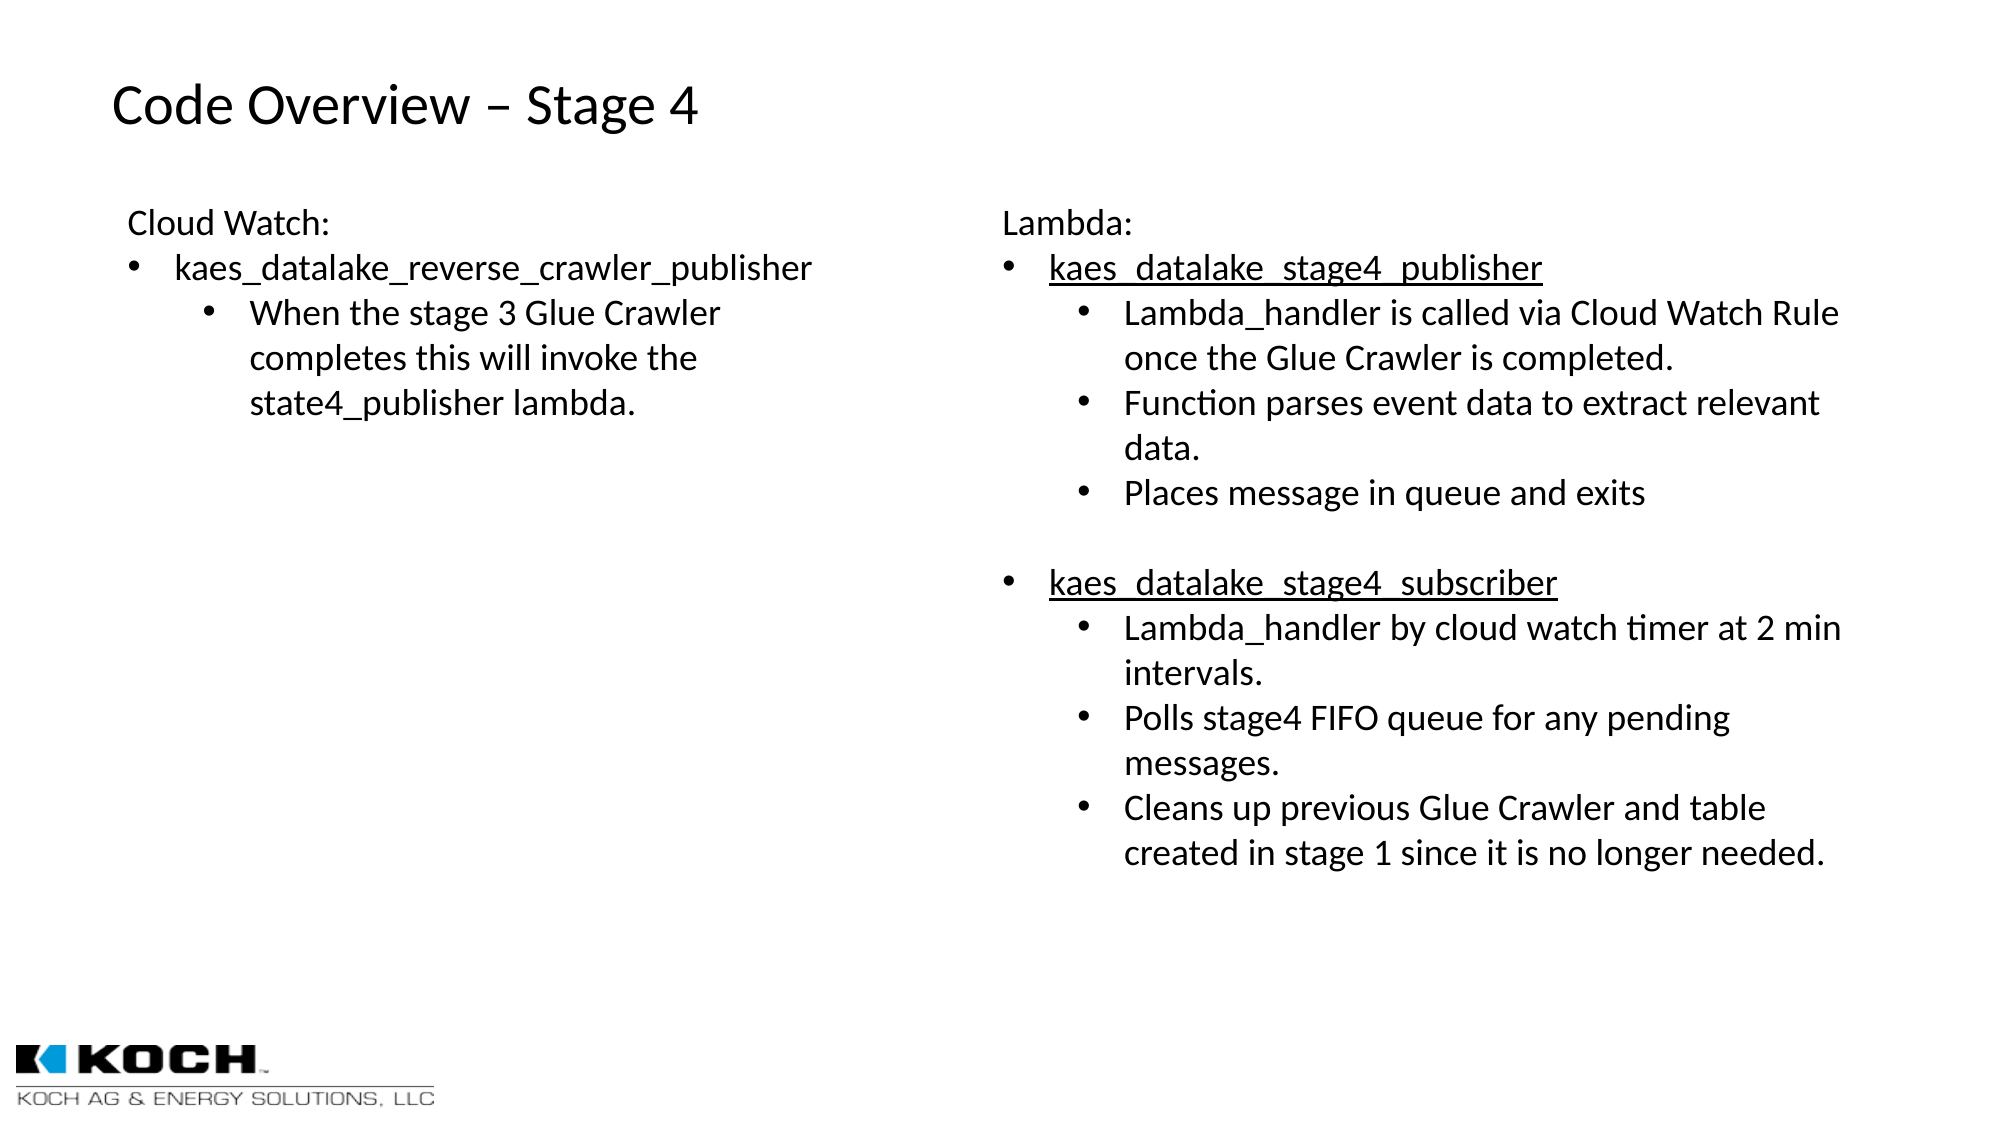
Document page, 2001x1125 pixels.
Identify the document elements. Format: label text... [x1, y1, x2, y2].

title Code Overview – Stage 4 [112, 65, 1888, 137]
text_box Lambda: kaes_datalake_stage4_publisher Lambda_handler is called via Cloud Watch Rule once the Glue Crawler is completed. Function parses event data to extract relevant data. Places message in queue and exits kaes_datalake_stage4_subscriber Lambda_handler by cloud watch timer at 2 min intervals. Polls stage4 FIFO queue for any pending messages. Cleans up previous Glue Crawler and table created in stage 1 since it is no longer needed. [987, 190, 1888, 881]
picture [16, 1045, 434, 1109]
text_box Cloud Watch: kaes_datalake_reverse_crawler_publisher When the stage 3 Glue Crawler completes this will invoke the state4_publisher lambda. [112, 190, 876, 476]
